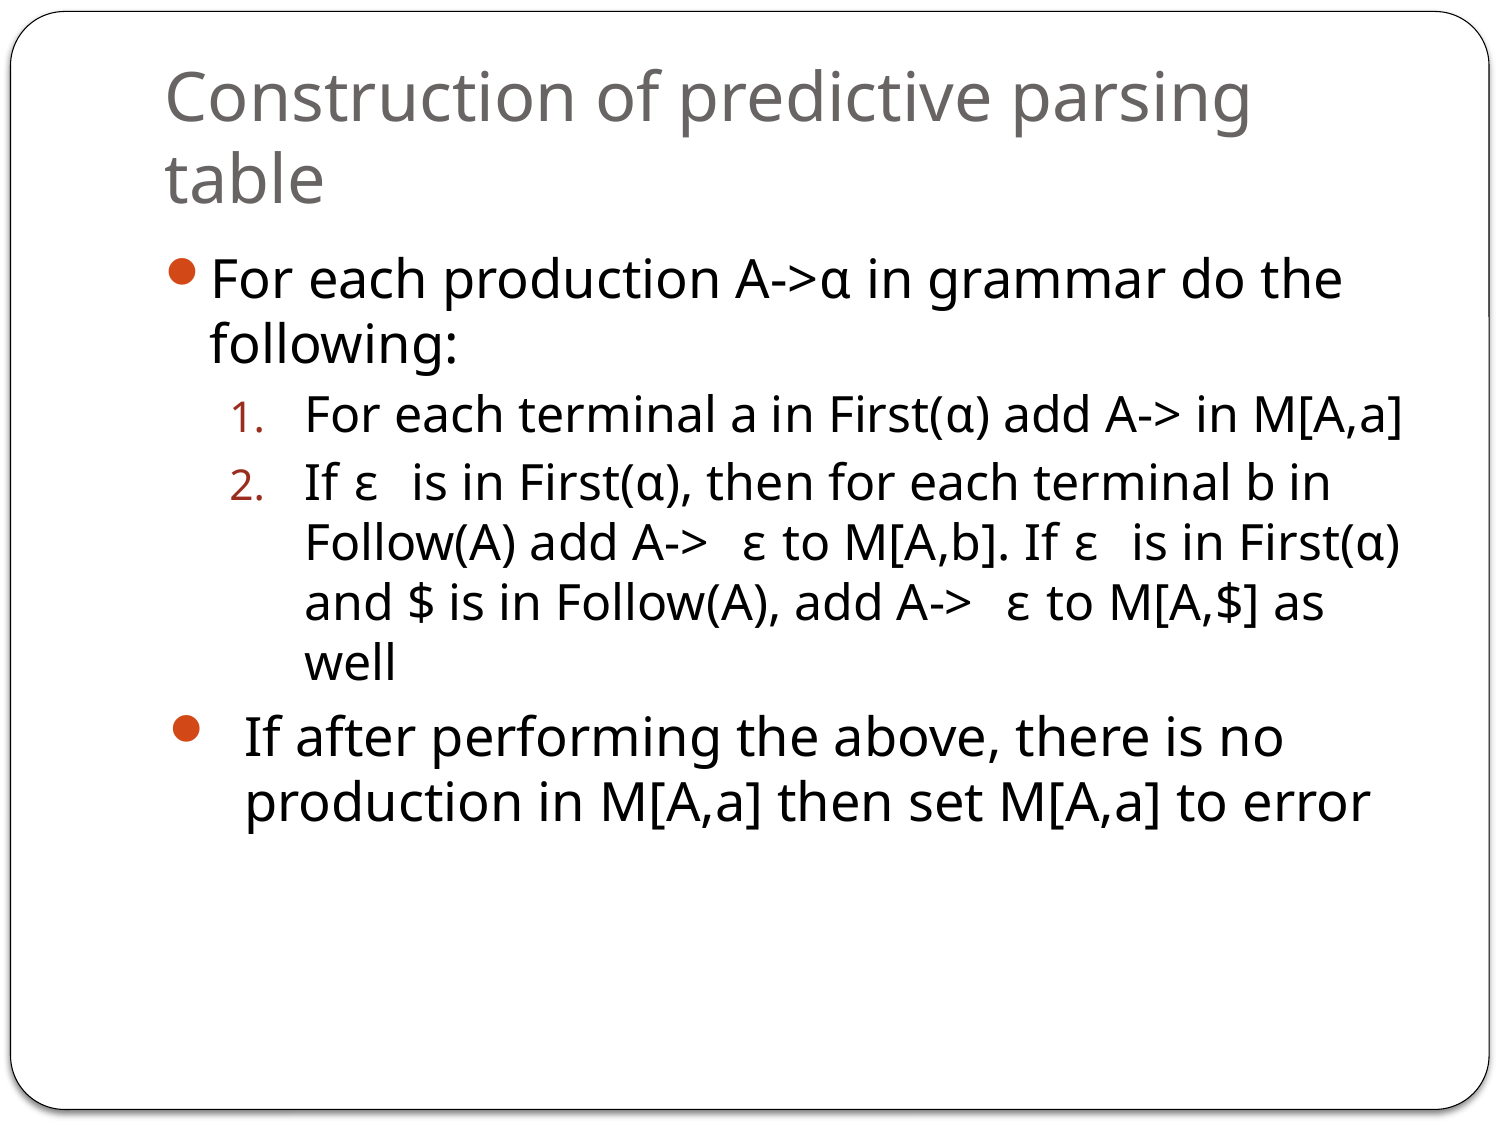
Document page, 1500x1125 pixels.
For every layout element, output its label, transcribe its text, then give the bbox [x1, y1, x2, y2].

title Construction of predictive parsing table [150, 45, 1425, 233]
list For each production A->α in grammar do the following: For each terminal a in First(α) add A-> in M[A,a] If ɛ is in First(α), then for each terminal b in Follow(A) add A-> ɛ to M[A,b]. If ɛ is in First(α) and $ is in Follow(A), add A-> ɛ to M[A,$] as well If after performing the above, there is no production in M[A,a] then set M[A,a] to error [150, 237, 1425, 988]
